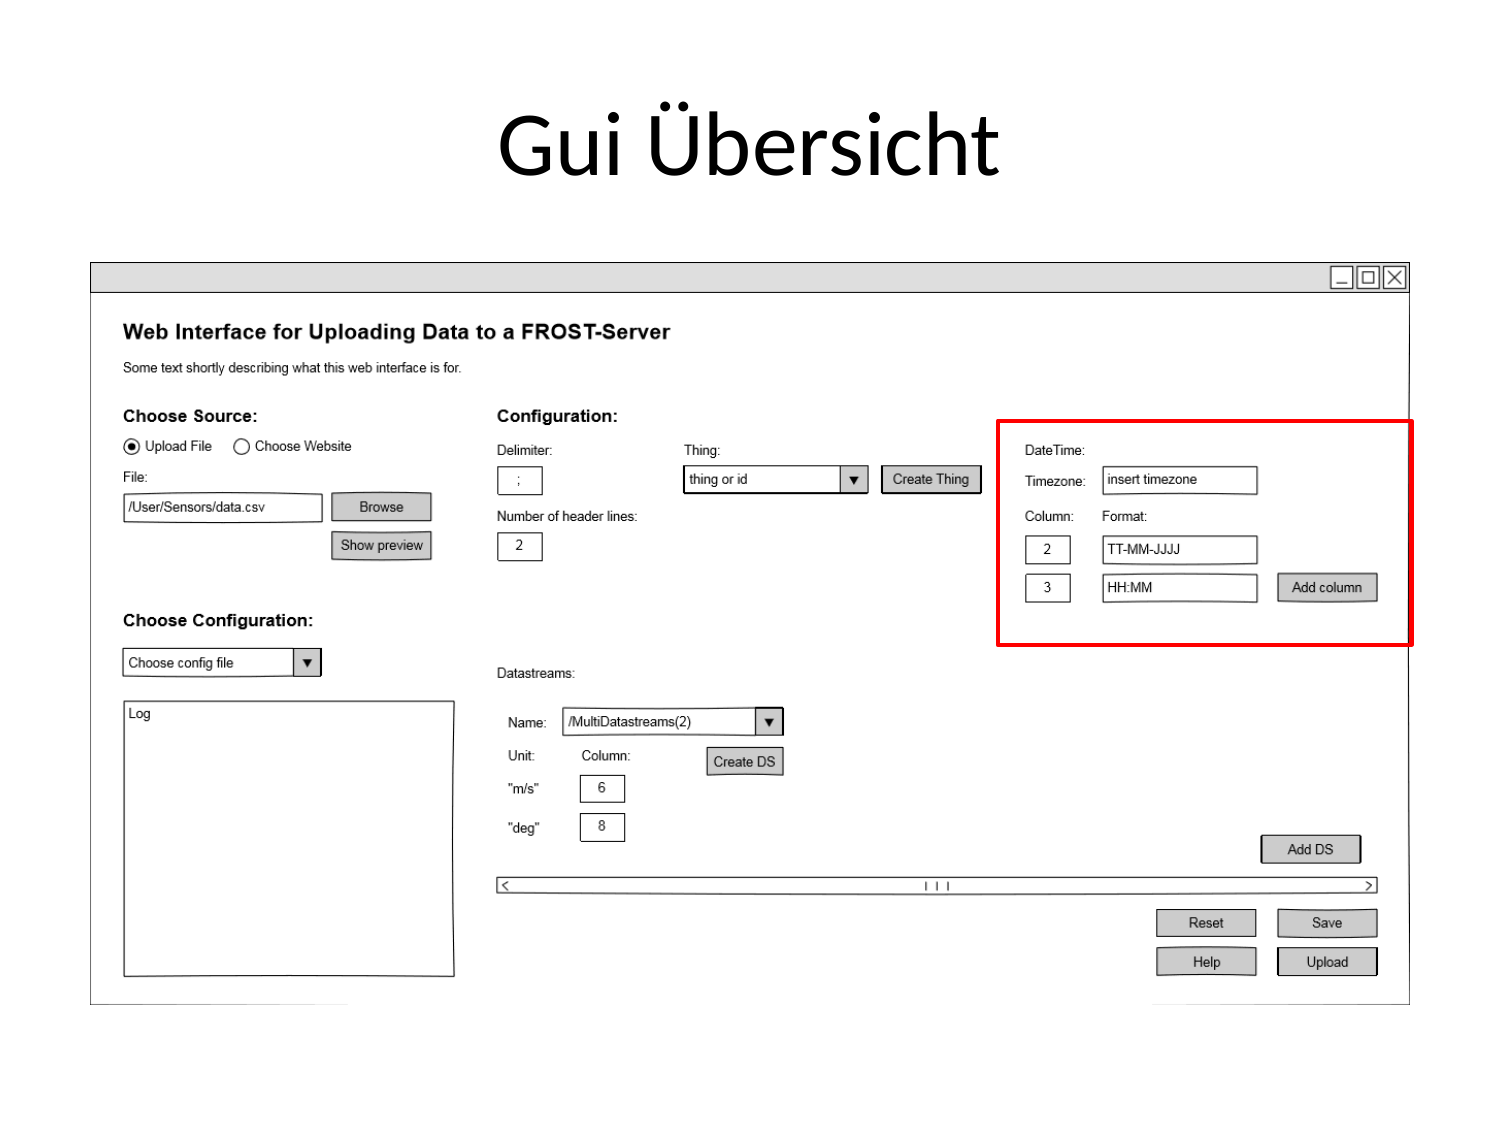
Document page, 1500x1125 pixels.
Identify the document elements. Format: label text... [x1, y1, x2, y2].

title Gui Übersicht [75, 45, 1425, 233]
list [89, 262, 1411, 1006]
